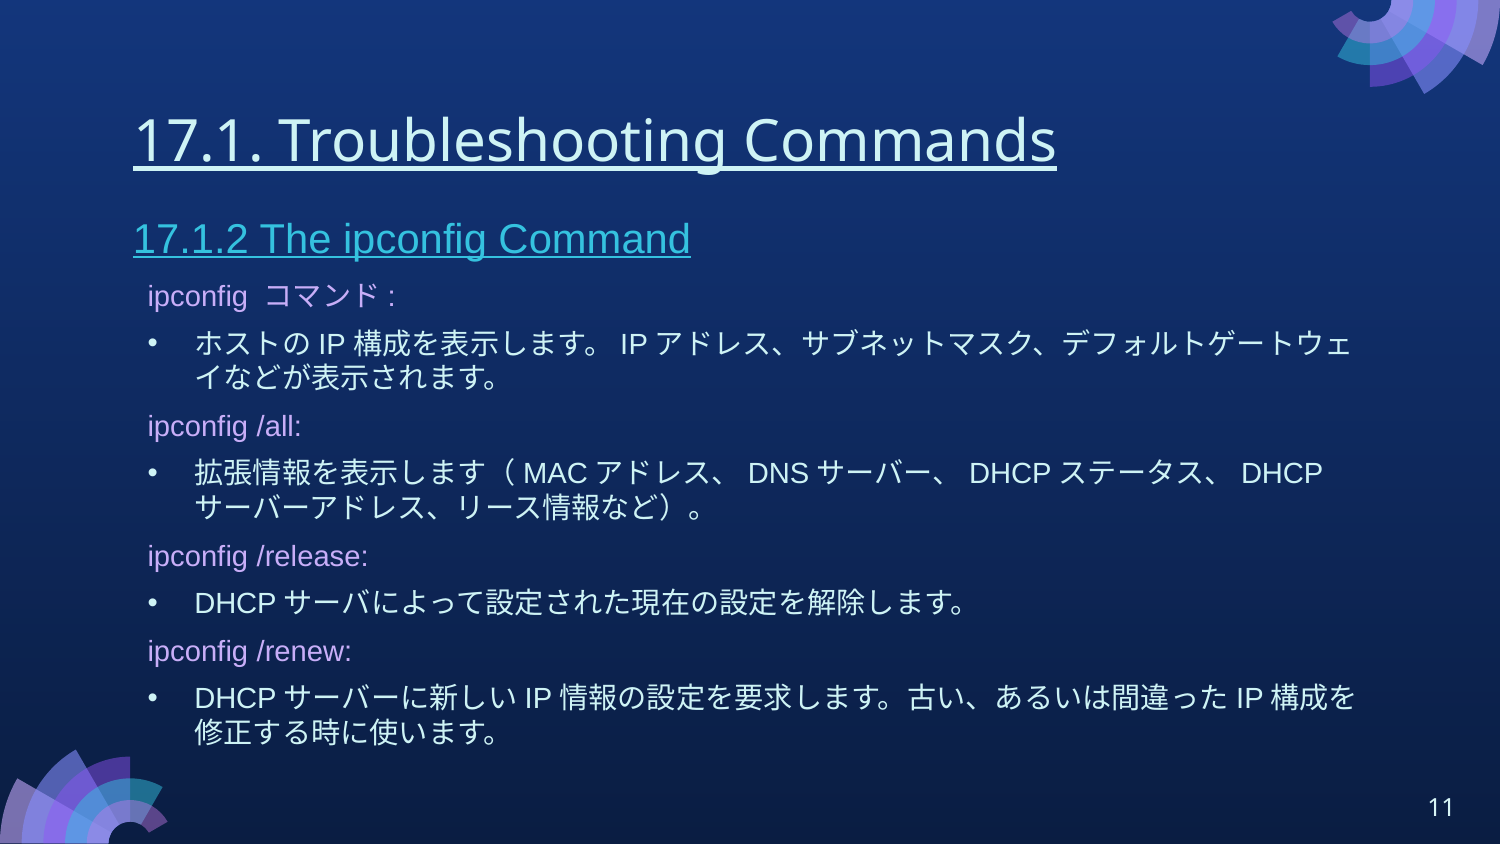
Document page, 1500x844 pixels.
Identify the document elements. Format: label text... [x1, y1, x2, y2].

text_box ipconfig コマンド: ホストのIP構成を表示します。IPアドレス、サブネットマスク、デフォルトゲートウェイなどが表示されます。 ipconfig /all: 拡張情報を表示します（MACアドレス、DNSサーバー、DHCPステータス、DHCPサーバーアドレス、リース情報など）。 ipconfig /release: DHCPサーバによって設定された現在の設定を解除します。 ipconfig /renew: DHCPサーバーに新しいIP情報の設定を要求します。古い、あるいは間違ったIP構成を修正する時に使います。 [131, 270, 1382, 757]
title 17.1. Troubleshooting Commands [118, 88, 1382, 183]
text_box 11 [964, 786, 1471, 832]
text_box 17.1.2 The ipconfig Command [118, 204, 1382, 270]
